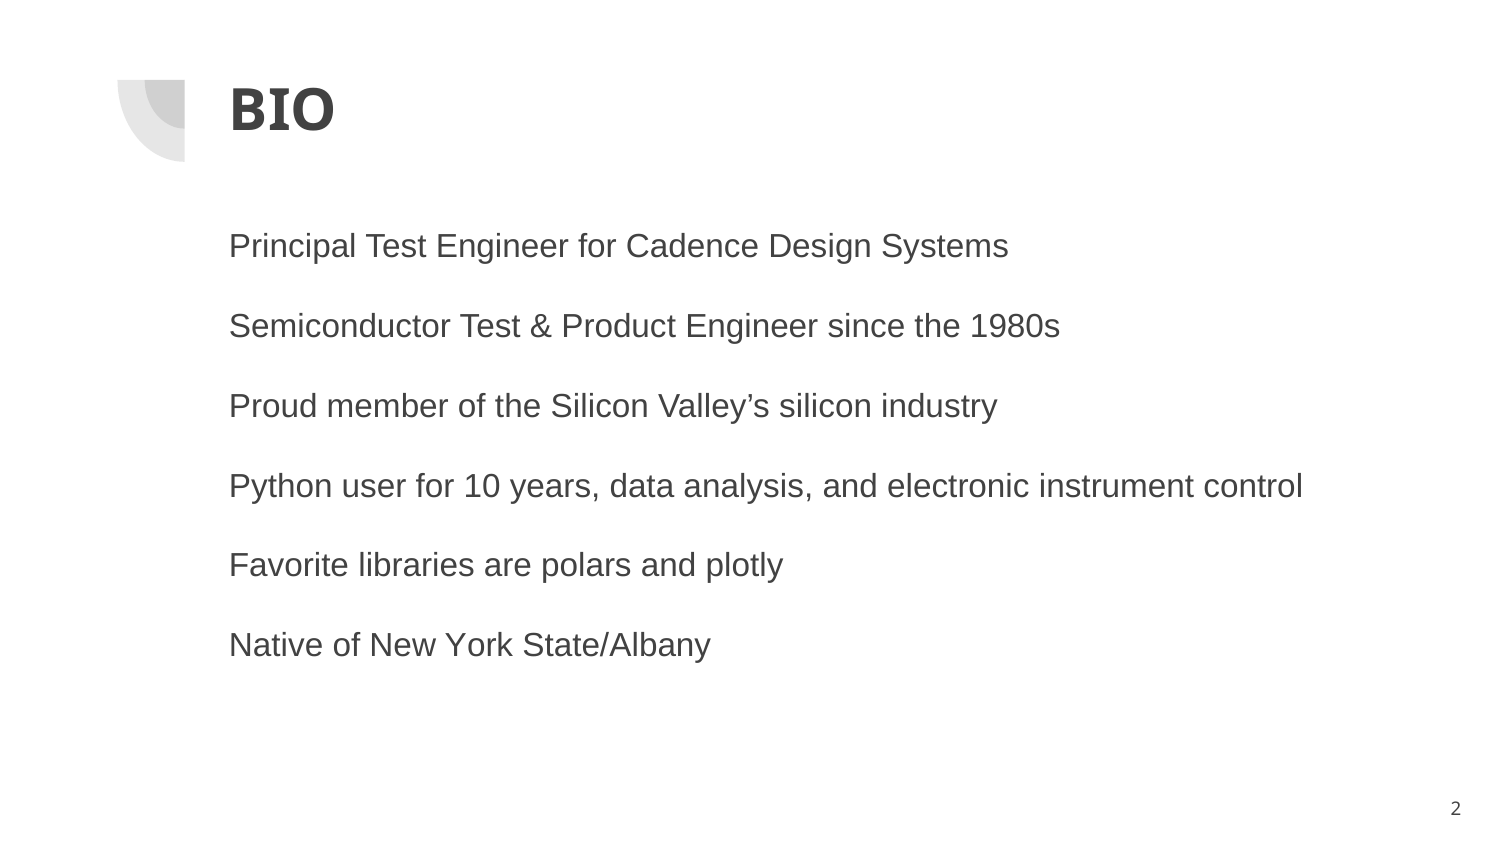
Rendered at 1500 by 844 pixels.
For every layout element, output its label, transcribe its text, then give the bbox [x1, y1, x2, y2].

list Principal Test Engineer for Cadence Design Systems Semiconductor Test & Product Engineer since the 1980s Proud member of the Silicon Valley’s silicon industry Python user for 10 years, data analysis, and electronic instrument control Favorite libraries are polars and plotly Native of New York State/Albany [213, 169, 1368, 726]
title BIO [213, 52, 1368, 169]
slide_number 2 [1386, 777, 1477, 842]
